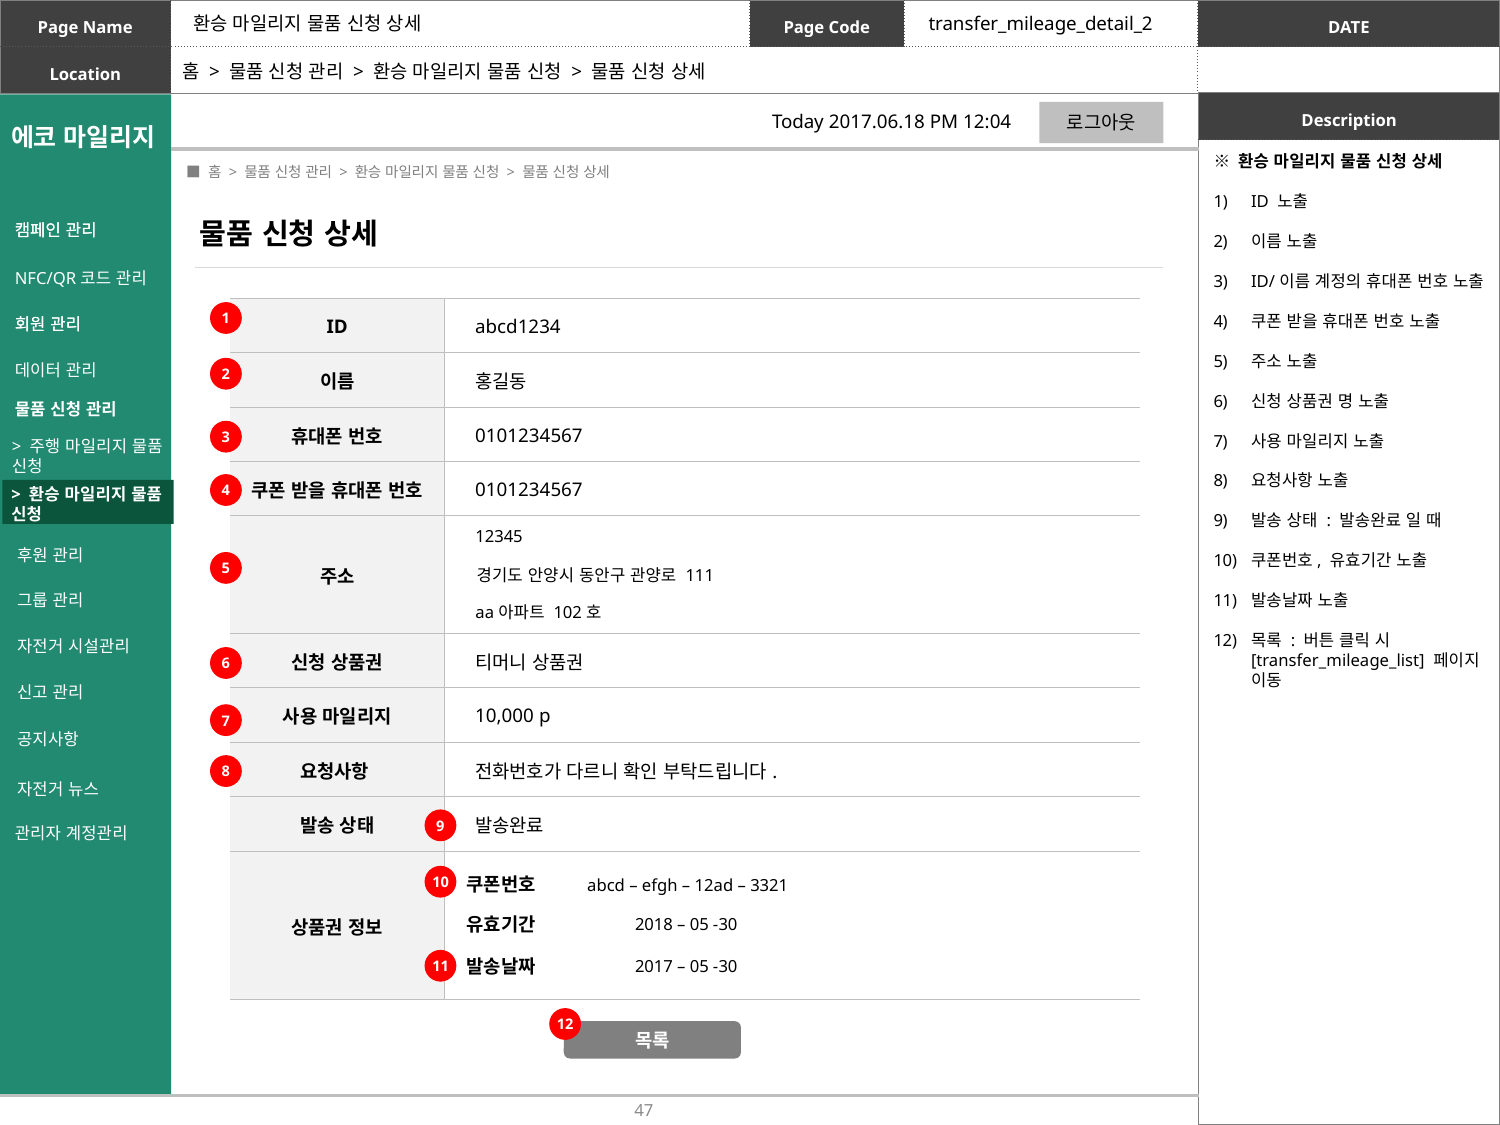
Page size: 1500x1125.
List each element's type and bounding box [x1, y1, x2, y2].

table_header [230, 299, 444, 352]
text_box [167, 52, 721, 90]
text_box [207, 299, 244, 336]
table_cell [445, 797, 1140, 851]
text_box [207, 472, 244, 509]
text_box [207, 355, 244, 392]
text_box [562, 945, 811, 986]
table_cell [230, 688, 444, 742]
text_box [422, 947, 551, 986]
table_cell [445, 408, 1140, 461]
table_cell [445, 852, 1140, 999]
table_cell [445, 462, 1140, 515]
text_box [207, 644, 244, 681]
table_cell [230, 462, 444, 515]
table_header [445, 299, 1140, 352]
text_box [757, 102, 1026, 140]
text_box [207, 702, 244, 739]
text_box [422, 807, 459, 844]
table_cell [230, 743, 444, 796]
text_box [207, 549, 244, 586]
table_cell [230, 852, 444, 999]
text_box [422, 863, 551, 904]
table_cell [445, 688, 1140, 742]
text_box [1037, 100, 1165, 145]
table_cell [230, 797, 444, 851]
text_box [178, 4, 437, 42]
table_cell [230, 408, 444, 461]
text_box [207, 418, 244, 455]
text_box [157, 143, 1500, 718]
table_cell [230, 353, 444, 407]
text_box [207, 753, 244, 790]
text_box [0, 207, 394, 857]
text_box [562, 864, 811, 944]
table_cell [445, 516, 1140, 633]
table_cell [230, 516, 444, 633]
slide_number [468, 1081, 819, 1125]
table_cell [445, 634, 1140, 687]
text_box [547, 1005, 744, 1061]
text_box [913, 4, 1168, 42]
table_cell [445, 743, 1140, 796]
text_box [459, 514, 749, 630]
text_box [451, 905, 551, 943]
table_cell [230, 634, 444, 687]
table_cell [445, 353, 1140, 407]
